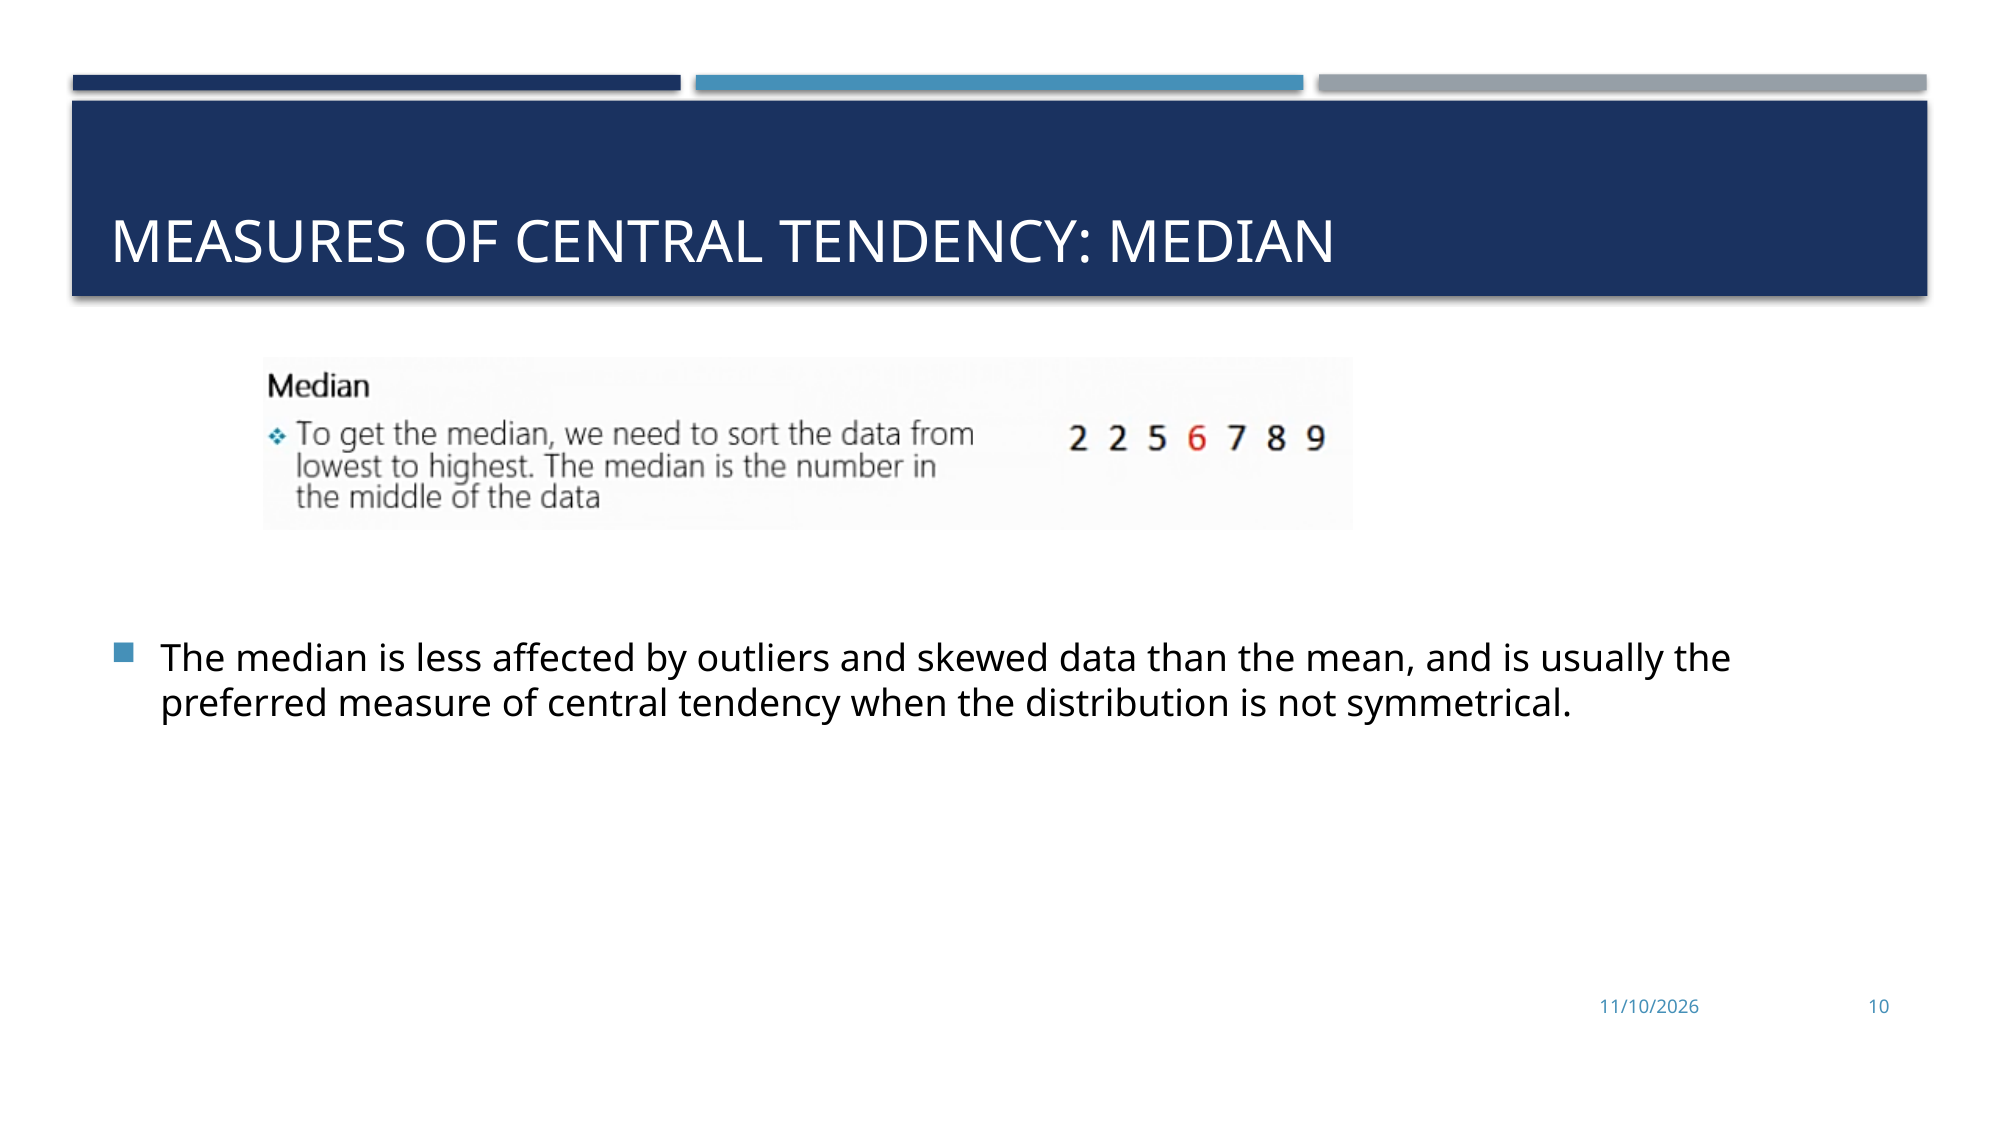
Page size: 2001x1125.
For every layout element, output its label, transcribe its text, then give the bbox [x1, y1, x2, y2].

slide_number 10 [1732, 977, 1905, 1037]
title Measures of central tendency: Median [95, 115, 1905, 282]
picture [263, 356, 1354, 530]
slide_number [1247, 977, 1715, 1037]
list The median is less affected by outliers and skewed data than the mean, and is usually the preferred measure of central tendency when the distribution is not symmetrical. [95, 357, 1905, 962]
